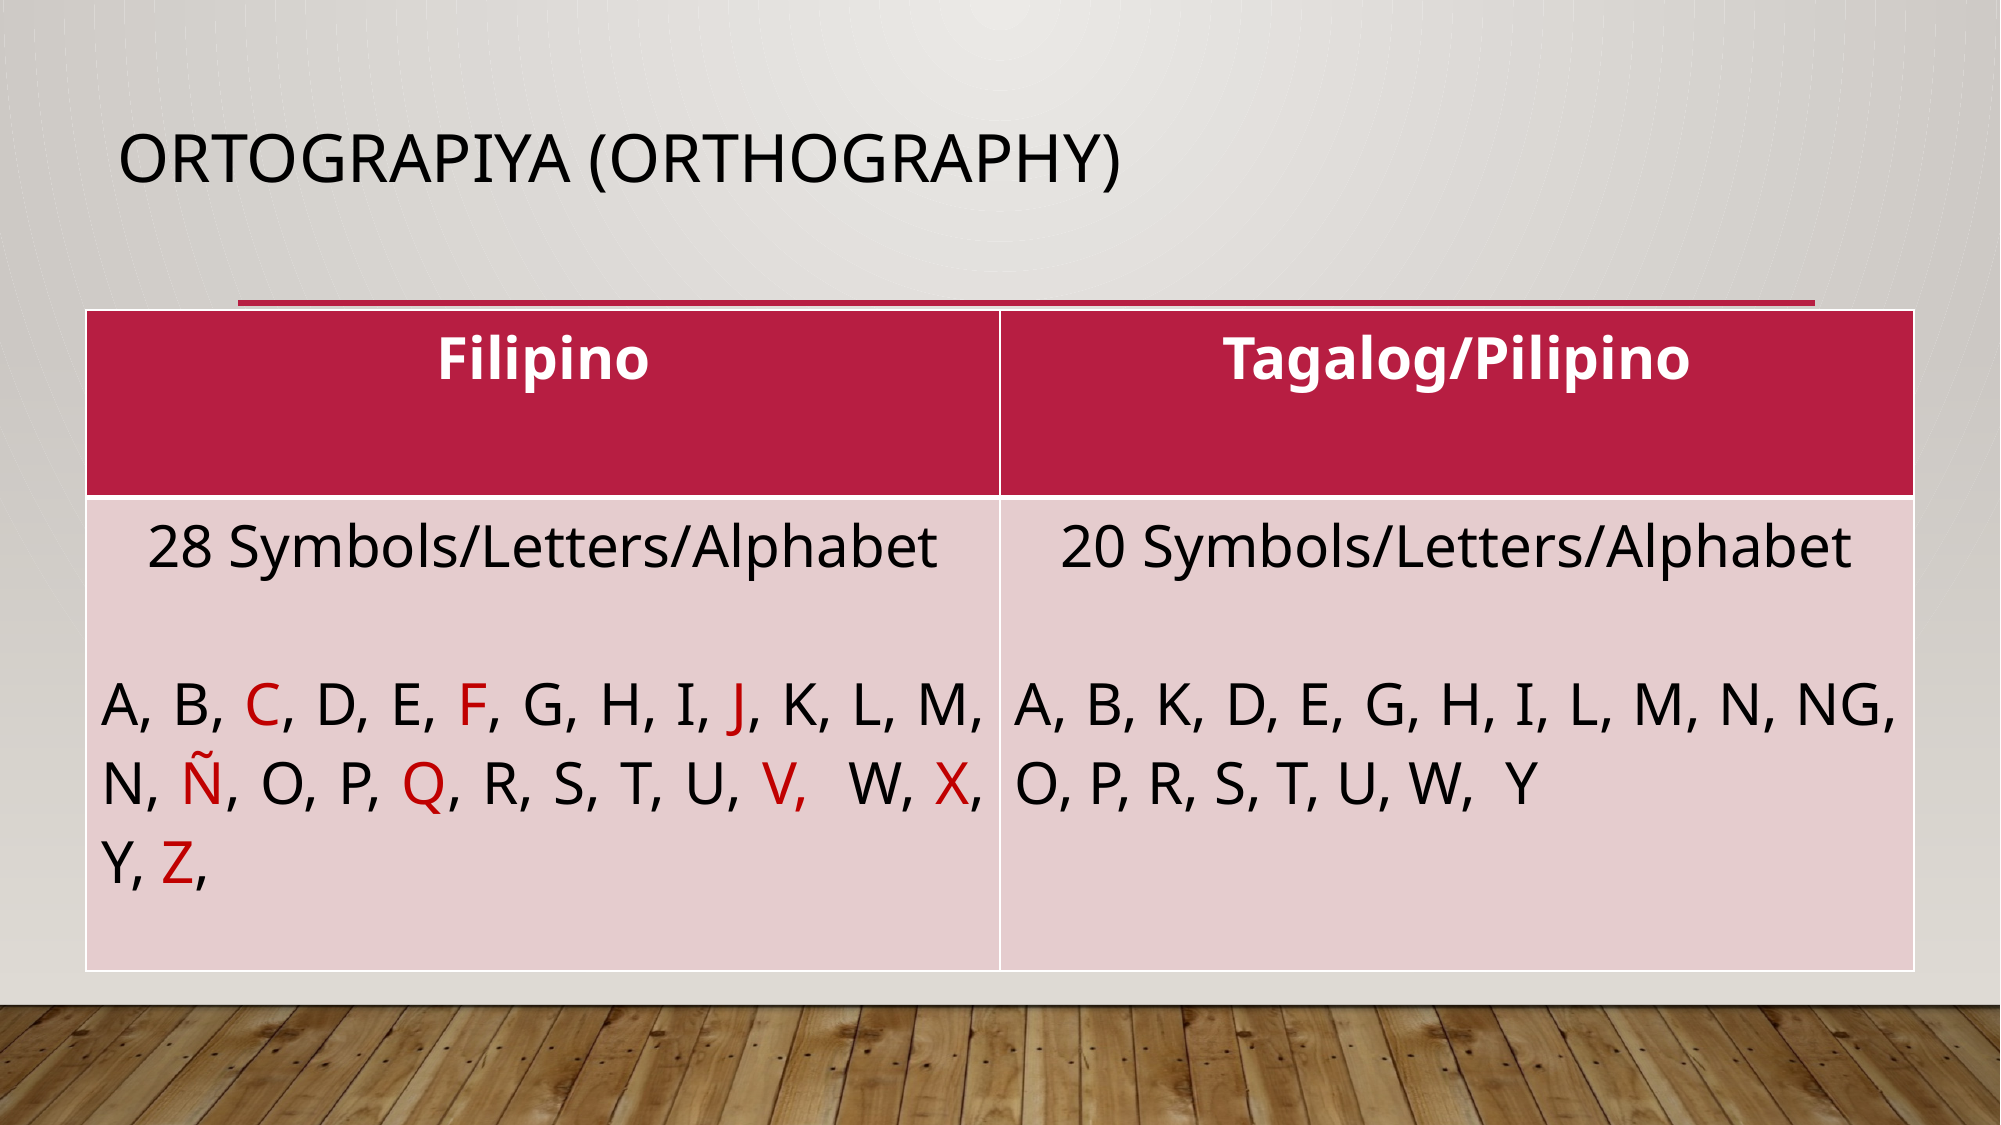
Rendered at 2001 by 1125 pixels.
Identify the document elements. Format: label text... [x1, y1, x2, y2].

table_cell 20 Symbols/Letters/Alphabet A, B, K, D, E, G, H, I, L, M, N, NG, O, P, R, S, T, U, W, Y [1001, 500, 1913, 970]
table_header Tagalog/Pilipino [1001, 311, 1913, 495]
table_header Filipino [87, 311, 999, 495]
title Ortograpiya (Orthography) [102, 117, 1679, 290]
picture [0, 1005, 2000, 1125]
table_cell 28 Symbols/Letters/Alphabet A, B, C, D, E, F, G, H, I, J, K, L, M, N, Ñ, O, P, Q, R, S, T, U, V, W, X, Y, Z, [87, 500, 999, 970]
